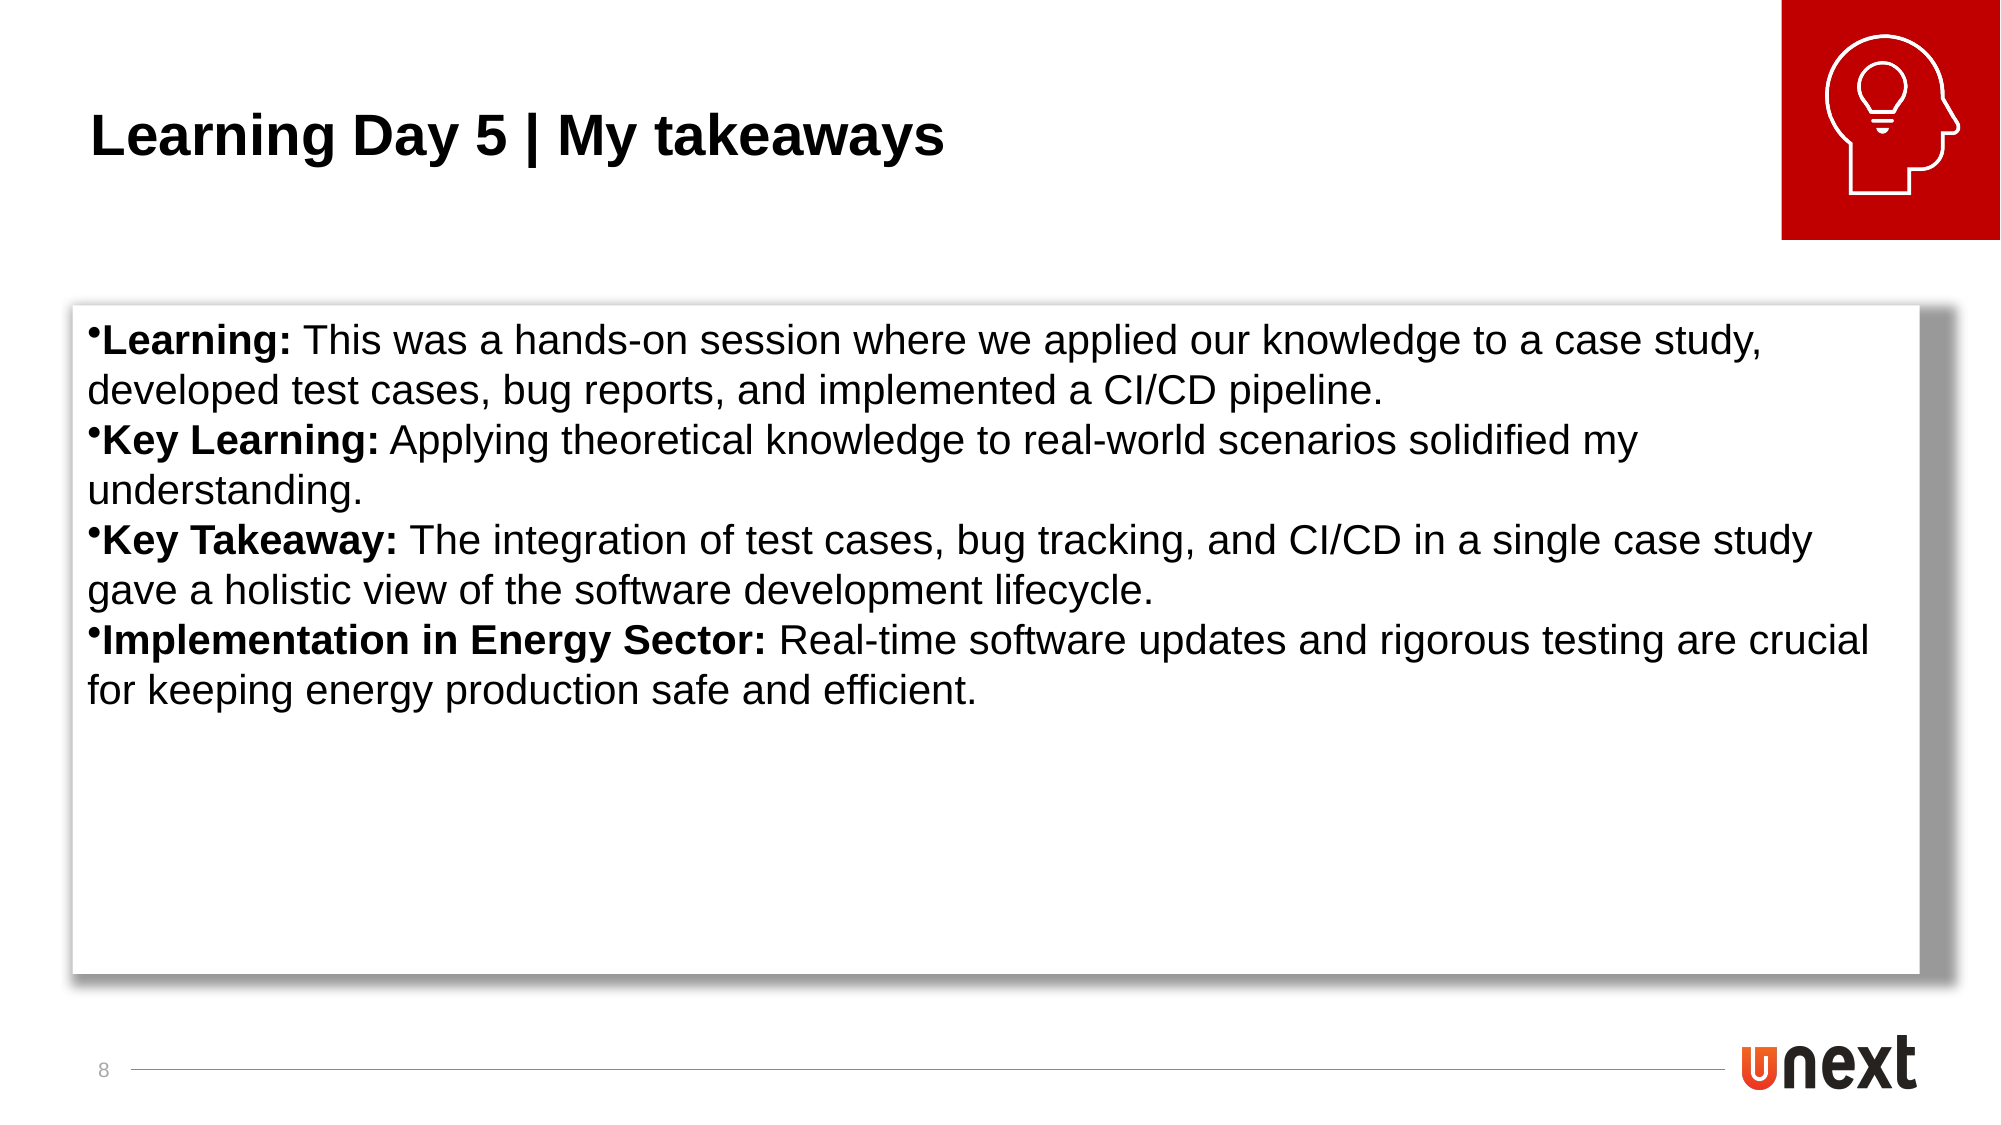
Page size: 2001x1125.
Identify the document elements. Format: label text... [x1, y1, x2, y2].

text_box Learning: This was a hands-on session where we applied our knowledge to a case study, developed test cases, bug reports, and implemented a CI/CD pipeline. Key Learning: Applying theoretical knowledge to real-world scenarios solidified my understanding. Key Takeaway: The integration of test cases, bug tracking, and CI/CD in a single case study gave a holistic view of the software development lifecycle. Implementation in Energy Sector: Real-time software updates and rigorous testing are crucial for keeping energy production safe and efficient. [72, 305, 1920, 974]
picture [1797, 23, 1988, 214]
text_box [1781, 0, 2000, 241]
picture [1742, 1035, 1917, 1090]
slide_number 8 [48, 1047, 110, 1091]
title Learning Day 5 | My takeaways [76, 78, 1797, 196]
